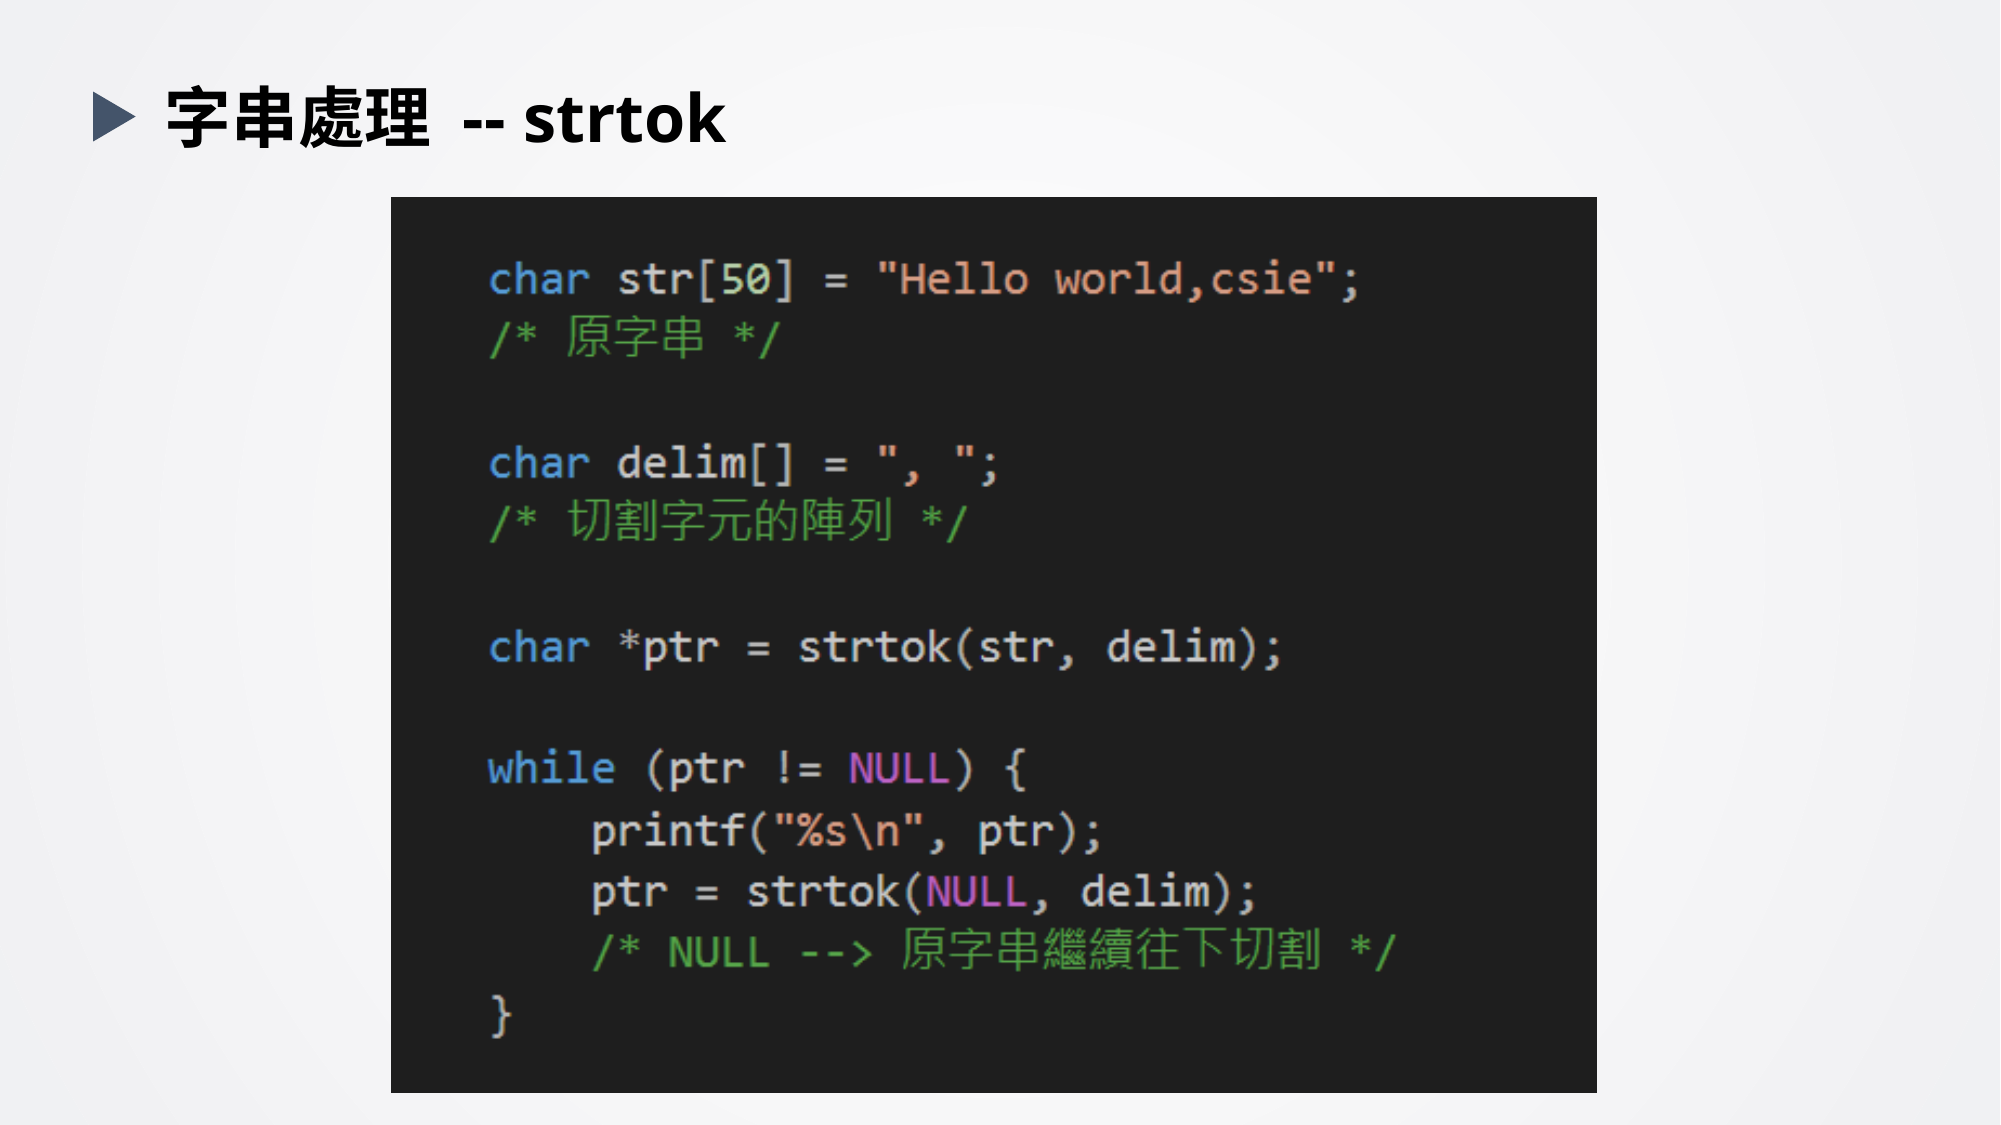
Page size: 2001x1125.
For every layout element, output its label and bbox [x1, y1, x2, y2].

text_box [93, 68, 1983, 165]
picture [391, 197, 1597, 1093]
